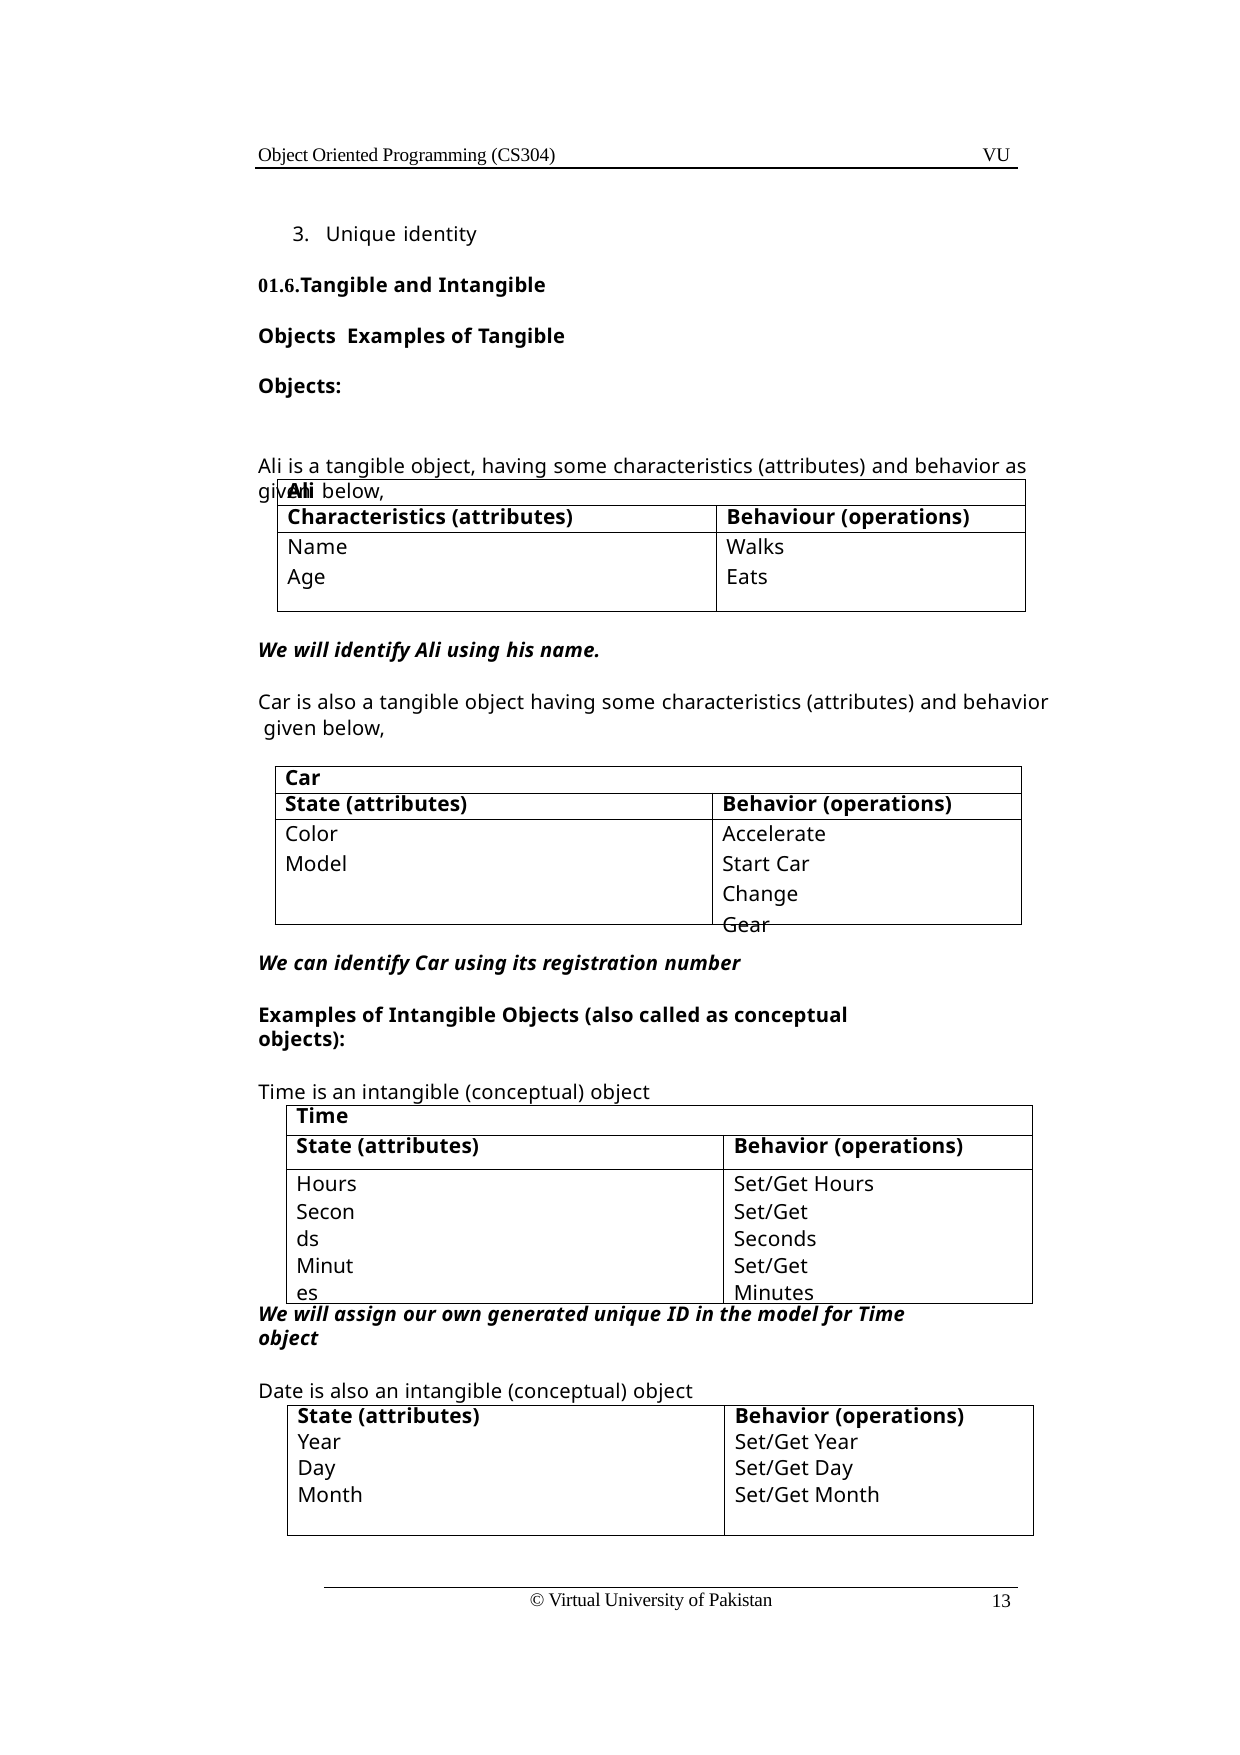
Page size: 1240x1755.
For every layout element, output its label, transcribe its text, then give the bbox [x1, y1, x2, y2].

table_cell Set/Get Year [725, 1433, 1033, 1459]
text_box We will assign our own generated unique ID in the model for Time object Date is also an intangible (conceptual) object [256, 1301, 940, 1403]
table_cell Behavior (operations) [713, 794, 1021, 819]
text_box 3. Unique identity 01.6.Tangible and Intangible Objects Examples of Tangible Objects: Ali is a tangible object, having some characteristics (attributes) and behavior as given below, [256, 221, 1052, 503]
table_cell Behavior (operations) [724, 1136, 1032, 1169]
table_cell State (attributes) [287, 1136, 723, 1169]
text_box Object Oriented Programming (CS304) [256, 141, 561, 166]
table_cell Characteristics (attributes) [278, 506, 716, 532]
table_cell State (attributes) [276, 794, 712, 819]
table_cell Set/Get Month [725, 1485, 1033, 1535]
table_header State (attributes) [288, 1406, 724, 1433]
table_header Car [276, 767, 1021, 793]
table_cell Set/Get Day [725, 1459, 1033, 1485]
table_header Time [287, 1106, 1032, 1135]
table_header Ali [278, 480, 1025, 505]
table_cell Hours Seconds Minutes [287, 1170, 723, 1301]
table_cell Behaviour (operations) [717, 506, 1025, 532]
text_box © Virtual University of Pakistan [527, 1586, 781, 1610]
table_cell Walks Eats [717, 533, 1025, 611]
text_box We can identify Car using its registration number Examples of Intangible Objects (also called as conceptual objects): Time is an intangible (conceptual) object [256, 950, 893, 1104]
table_cell Name Age [278, 533, 716, 611]
table_cell Set/Get Hours Set/Get Seconds Set/Get Minutes [724, 1170, 1032, 1303]
text_box We will identify Ali using his name. Car is also a tangible object having some characteristics (attributes) and behavior given below, [256, 637, 1052, 740]
table_cell Year [288, 1433, 724, 1459]
table_header Behavior (operations) [725, 1406, 1033, 1433]
text_box VU [980, 141, 1013, 166]
table_cell Month [288, 1485, 724, 1535]
text_box 13 [989, 1588, 1014, 1612]
table_cell Color Model [276, 820, 712, 924]
table_cell Accelerate Start Car Change Gear [713, 820, 1021, 924]
table_cell Day [288, 1459, 724, 1485]
